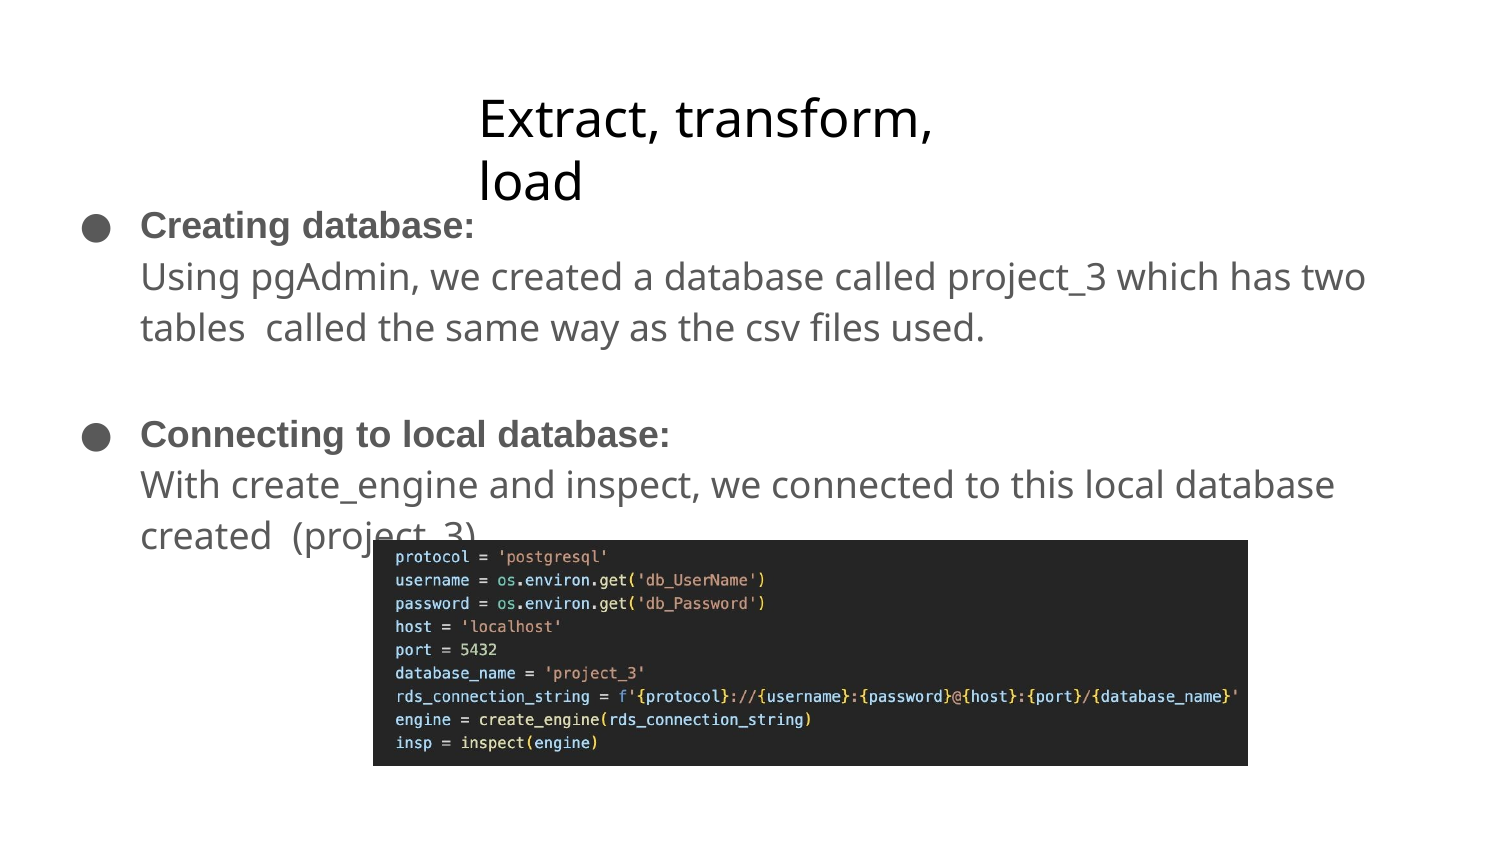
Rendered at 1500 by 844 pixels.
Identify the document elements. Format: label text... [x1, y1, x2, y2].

picture [373, 540, 1248, 766]
title Extract, transform, load [476, 82, 1022, 192]
list Creating database: Using pgAdmin, we created a database called project_3 which has two tables called the same way as the csv files used. Connecting to local database: With create_engine and inspect, we connected to this local database created (project_3). [74, 192, 1426, 677]
